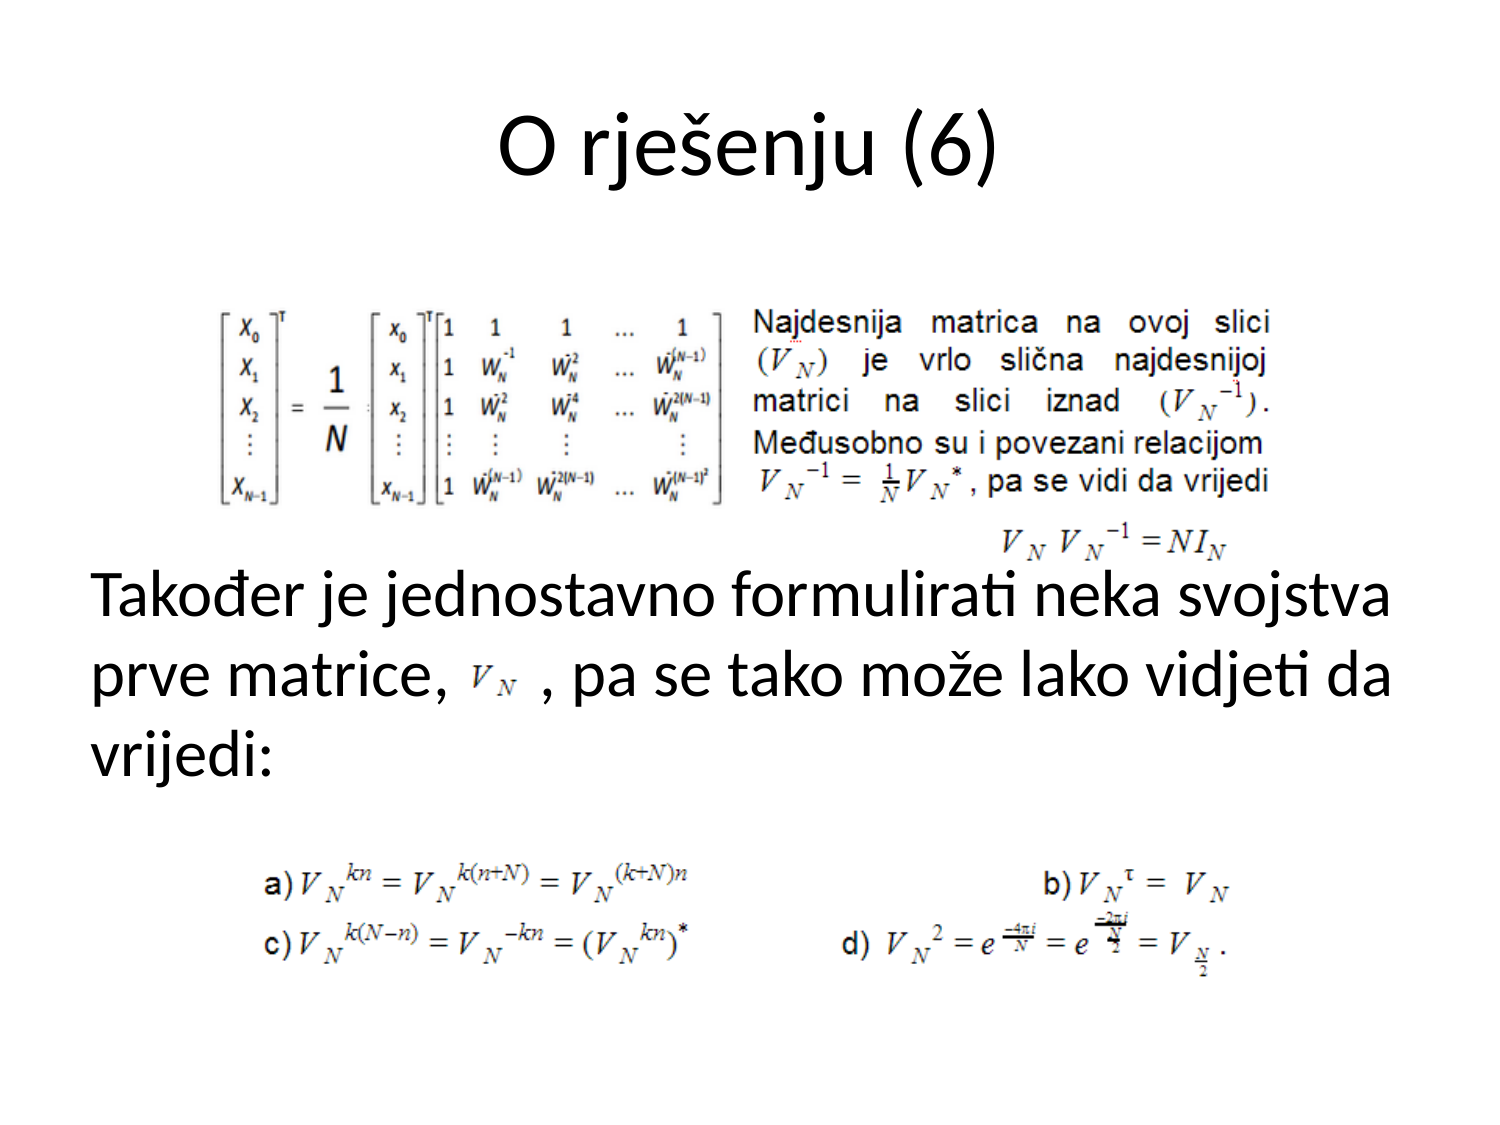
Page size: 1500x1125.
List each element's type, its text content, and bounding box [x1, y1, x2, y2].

picture [255, 857, 1243, 987]
picture [213, 300, 1285, 569]
picture [466, 656, 522, 705]
list Također je jednostavno formulirati neka svojstva prve matrice, , pa se tako može lako vidjeti da vrijedi: [75, 262, 1425, 1005]
title O rješenju (6) [75, 45, 1425, 233]
